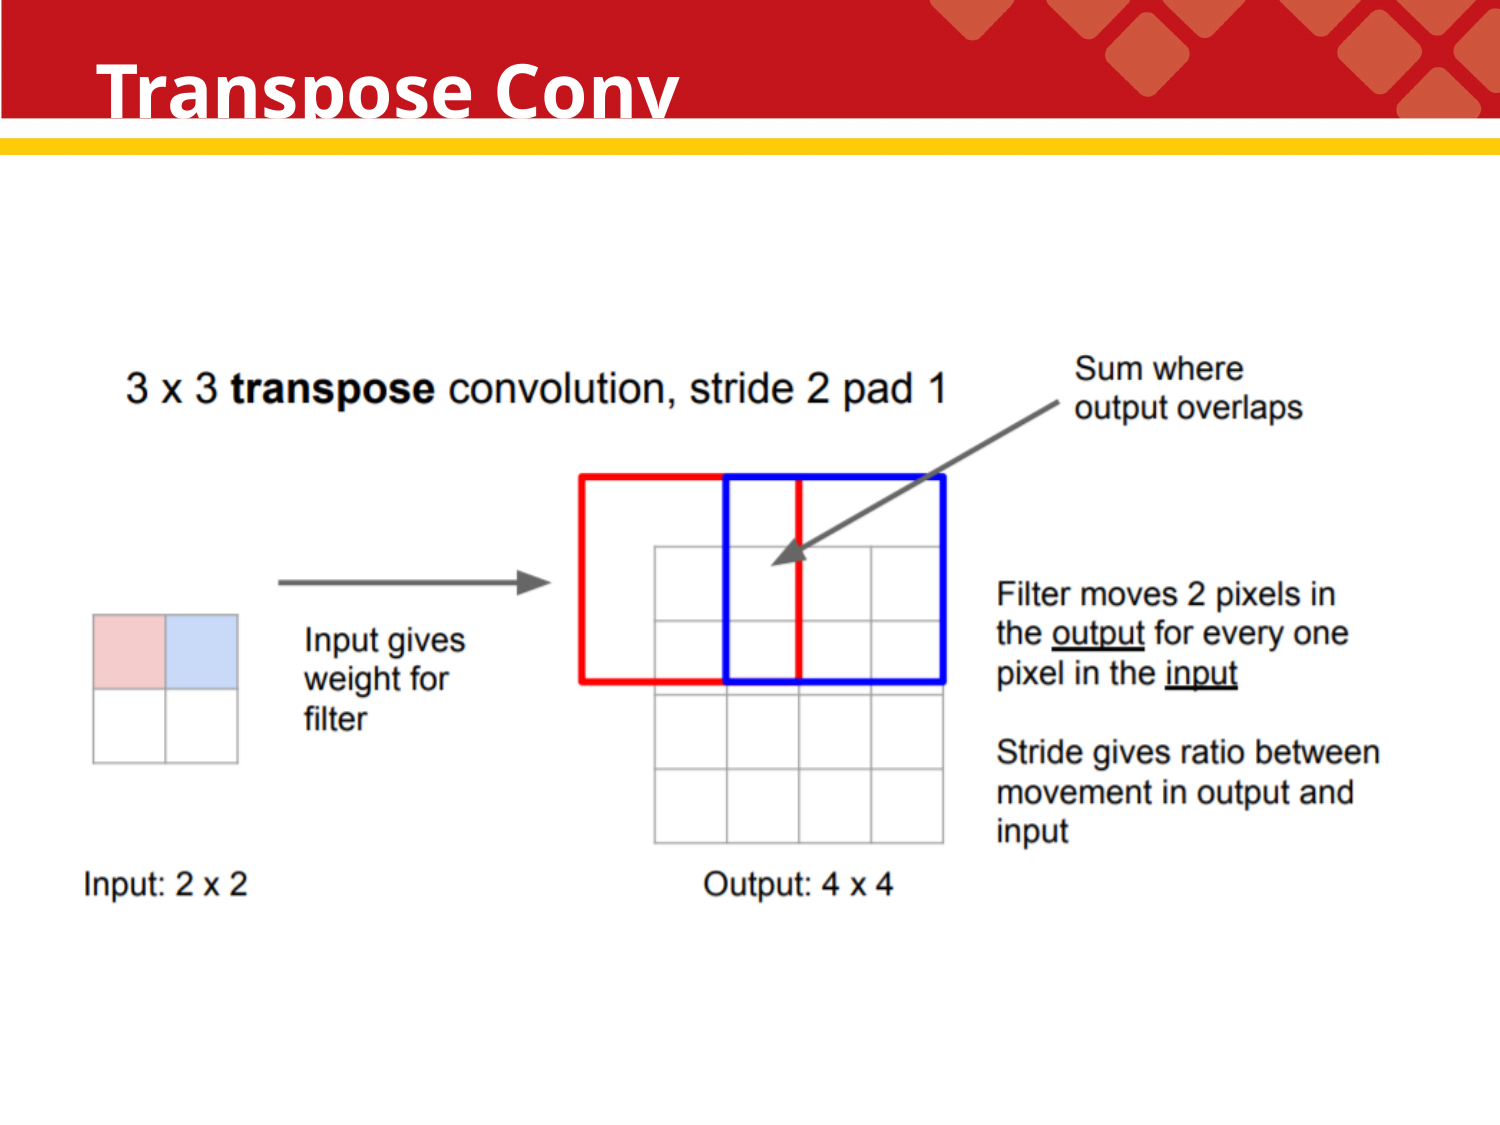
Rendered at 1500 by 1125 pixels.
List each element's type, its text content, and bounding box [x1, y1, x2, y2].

picture [0, 0, 1500, 1125]
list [80, 301, 1397, 944]
title Transpose Conv [80, 0, 1397, 204]
